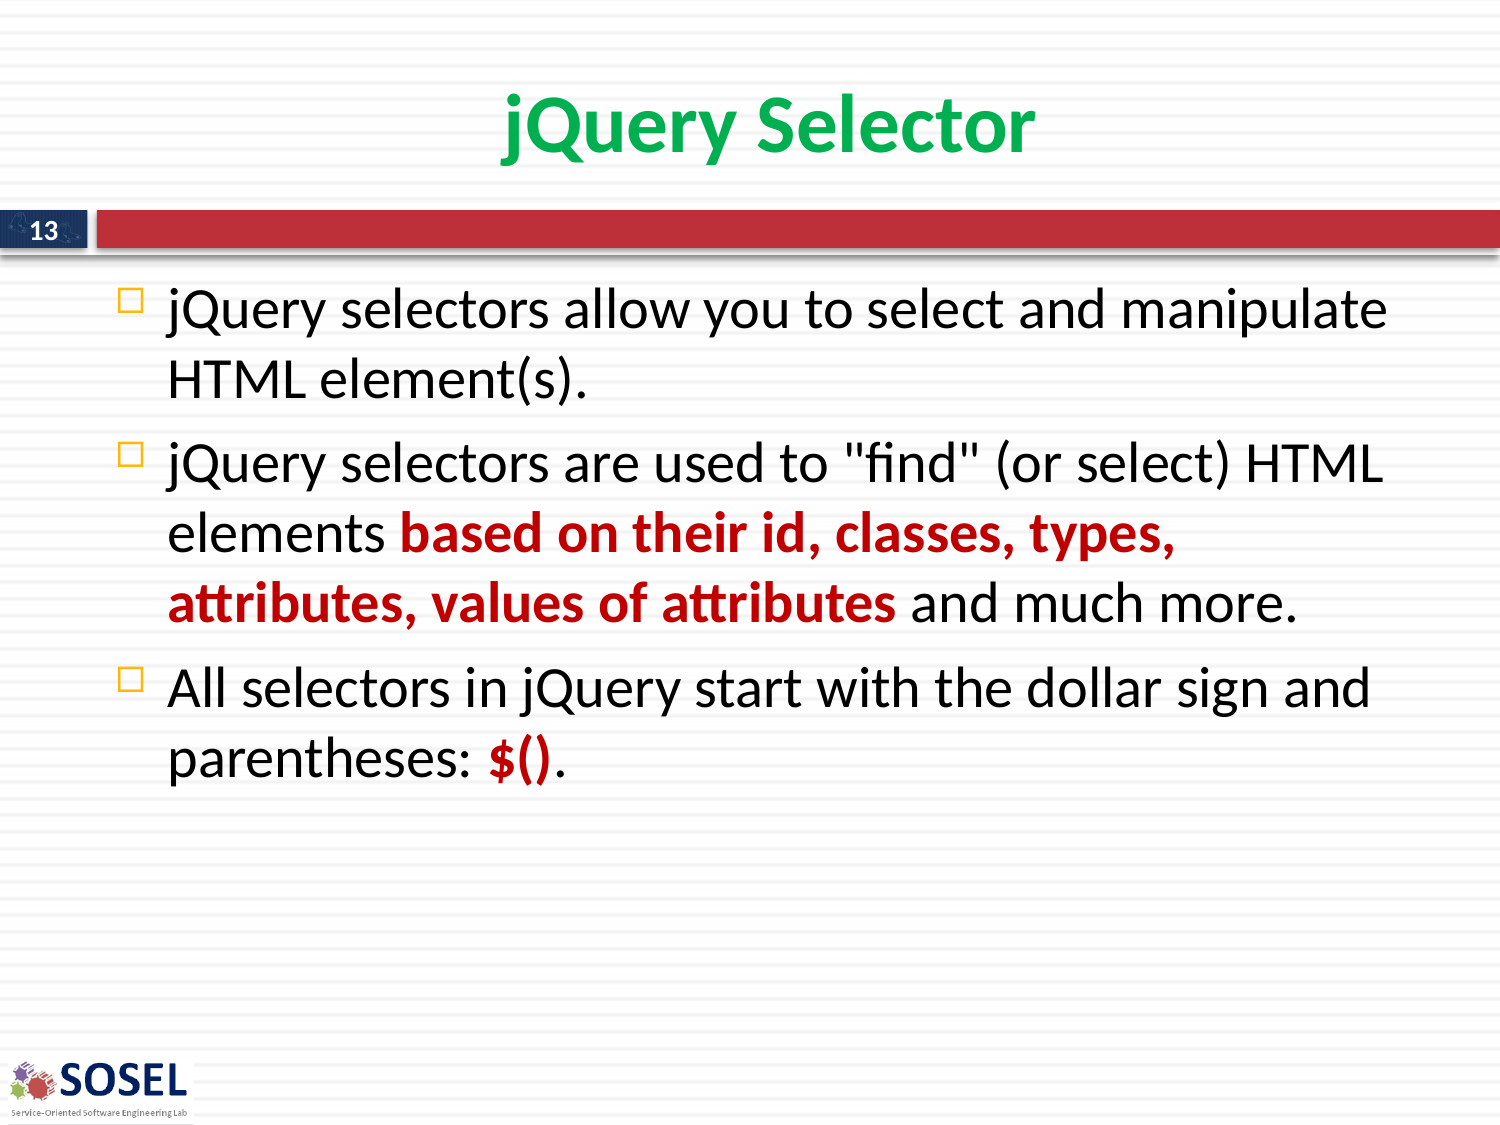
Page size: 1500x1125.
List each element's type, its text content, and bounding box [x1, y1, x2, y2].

list jQuery selectors allow you to select and manipulate HTML element(s). jQuery selectors are used to "find" (or select) HTML elements based on their id, classes, types, attributes, values of attributes and much more. All selectors in jQuery start with the dollar sign and parentheses: $(). [100, 262, 1438, 1000]
slide_number 13 [0, 208, 88, 249]
picture [96, 210, 1500, 248]
picture [0, 1032, 218, 1125]
title jQuery Selector [100, 37, 1442, 200]
